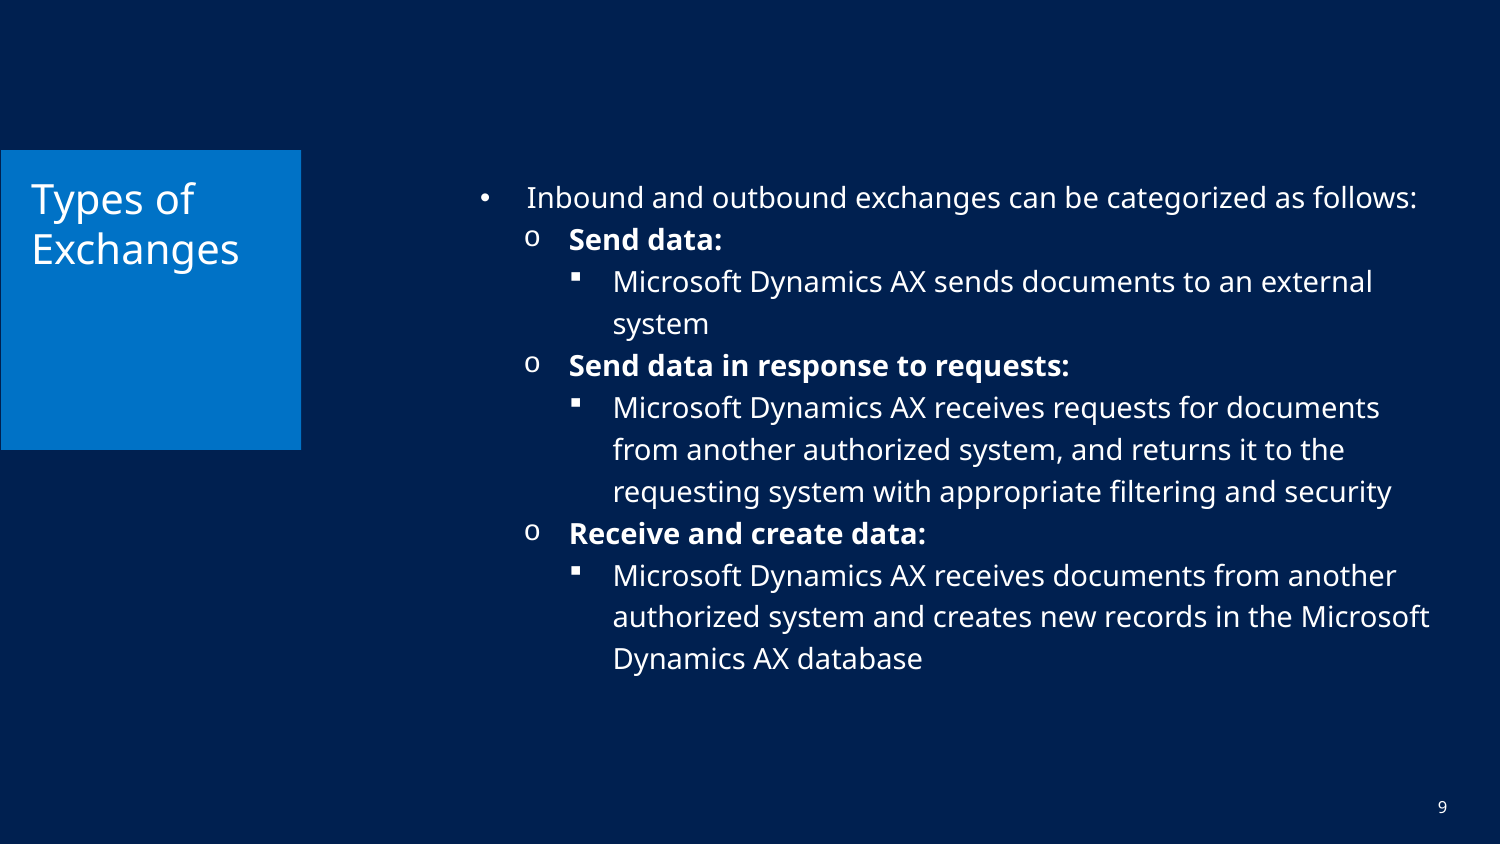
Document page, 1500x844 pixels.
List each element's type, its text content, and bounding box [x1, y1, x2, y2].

title Types of Exchanges [1, 150, 302, 450]
list Inbound and outbound exchanges can be categorized as follows: Send data: Microsoft Dynamics AX sends documents to an external system Send data in response to requests: Microsoft Dynamics AX receives requests for documents from another authorized system, and returns it to the requesting system with appropriate filtering and security Receive and create data: Microsoft Dynamics AX receives documents from another authorized system and creates new records in the Microsoft Dynamics AX database [450, 150, 1463, 772]
slide_number 9 [1112, 782, 1463, 827]
